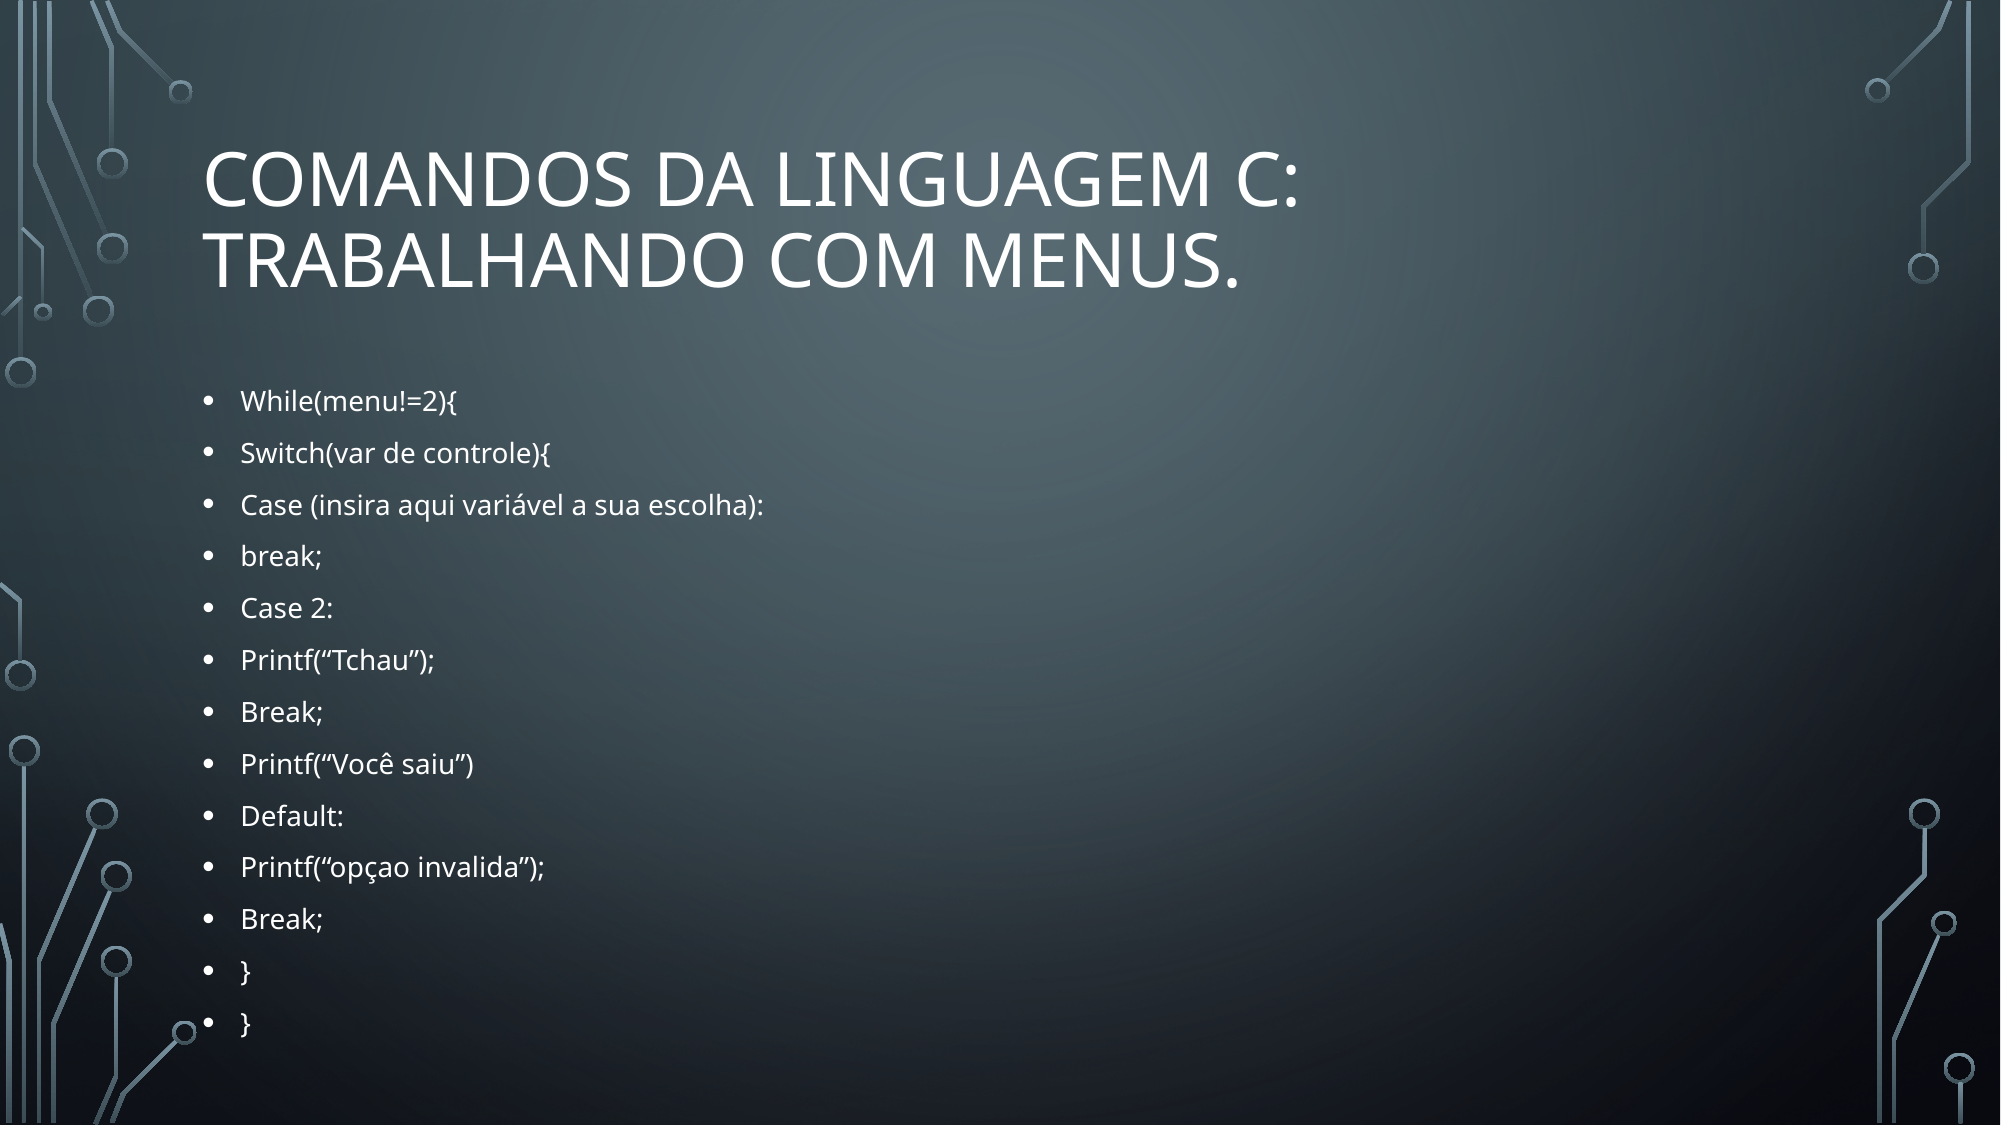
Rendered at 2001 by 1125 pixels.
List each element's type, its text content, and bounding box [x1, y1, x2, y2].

title Comandos da Linguagem C: Trabalhando com menus. [187, 101, 1813, 344]
list While(menu!=2){ Switch(var de controle){ Case (insira aqui variável a sua escolha): break; Case 2: Printf(“Tchau”); Break; Printf(“Você saiu”) Default: Printf(“opçao invalida”); Break; } } [187, 369, 1813, 1058]
